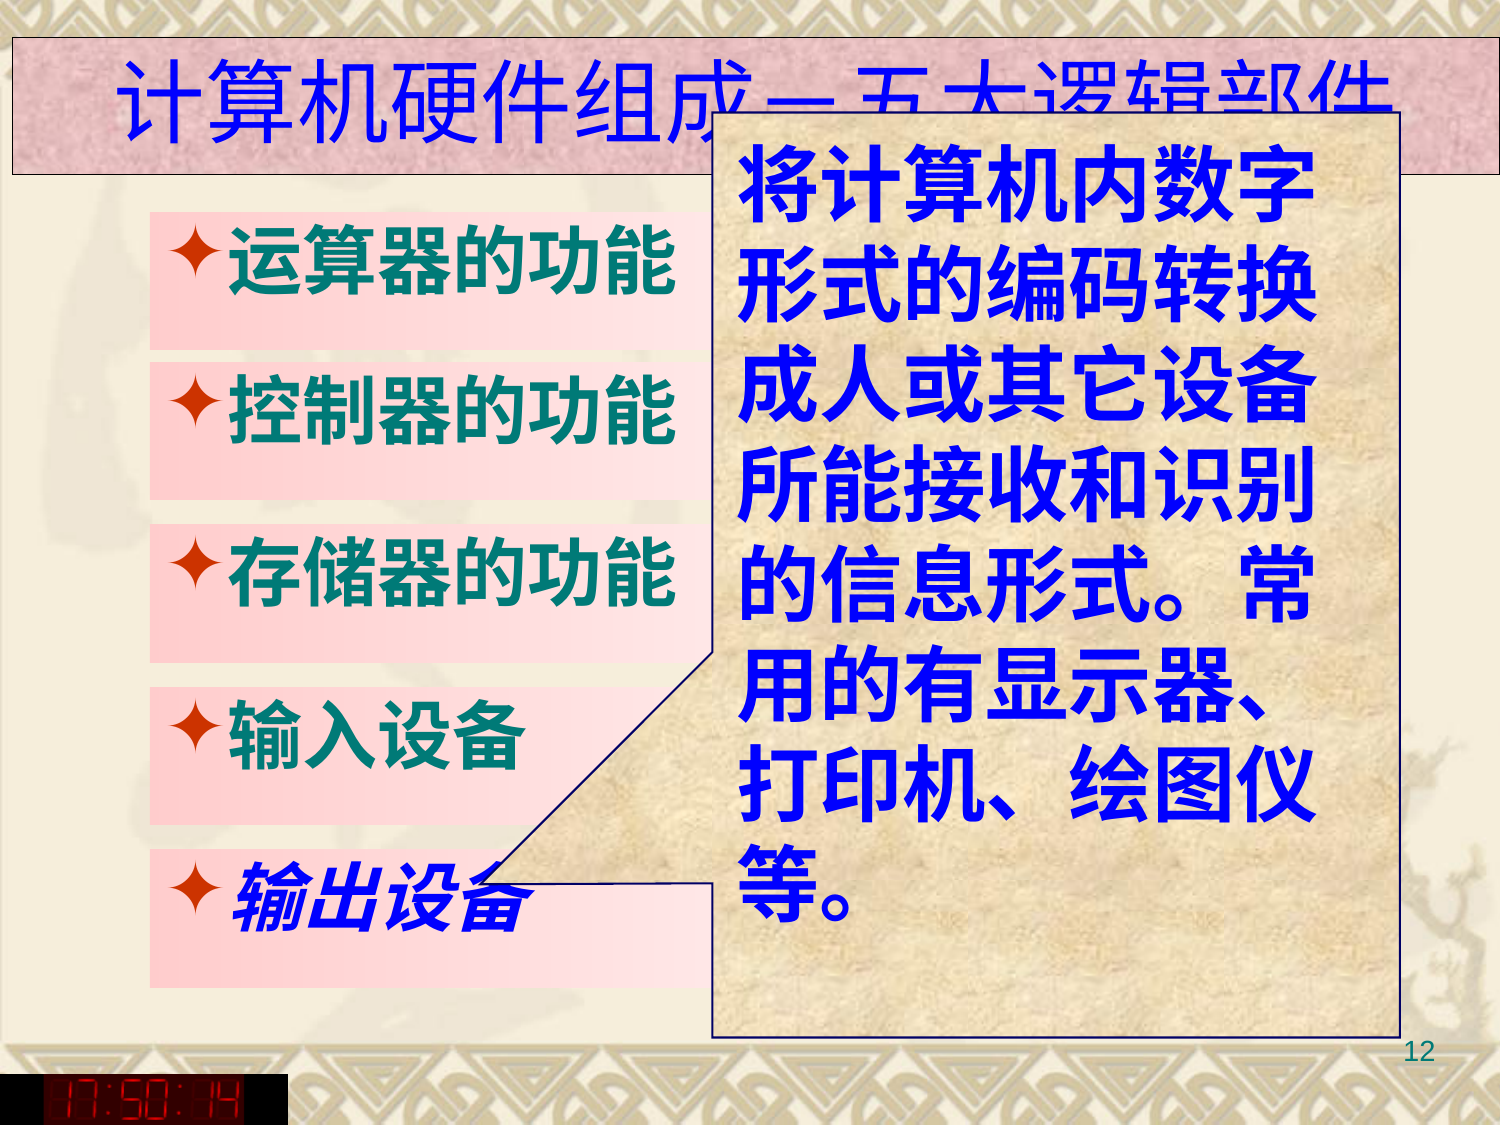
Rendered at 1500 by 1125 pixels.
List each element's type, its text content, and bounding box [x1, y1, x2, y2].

text_box 将计算机内数字形式的编码转换成人或其它设备所能接收和识别的信息形式。常用的有显示器、打印机、绘图仪等。 [712, 112, 1400, 1038]
title 计算机硬件组成－五大逻辑部件 [12, 37, 1500, 175]
slide_number 12 [1074, 1024, 1451, 1103]
picture [0, 0, 1500, 1125]
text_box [149, 212, 1201, 988]
